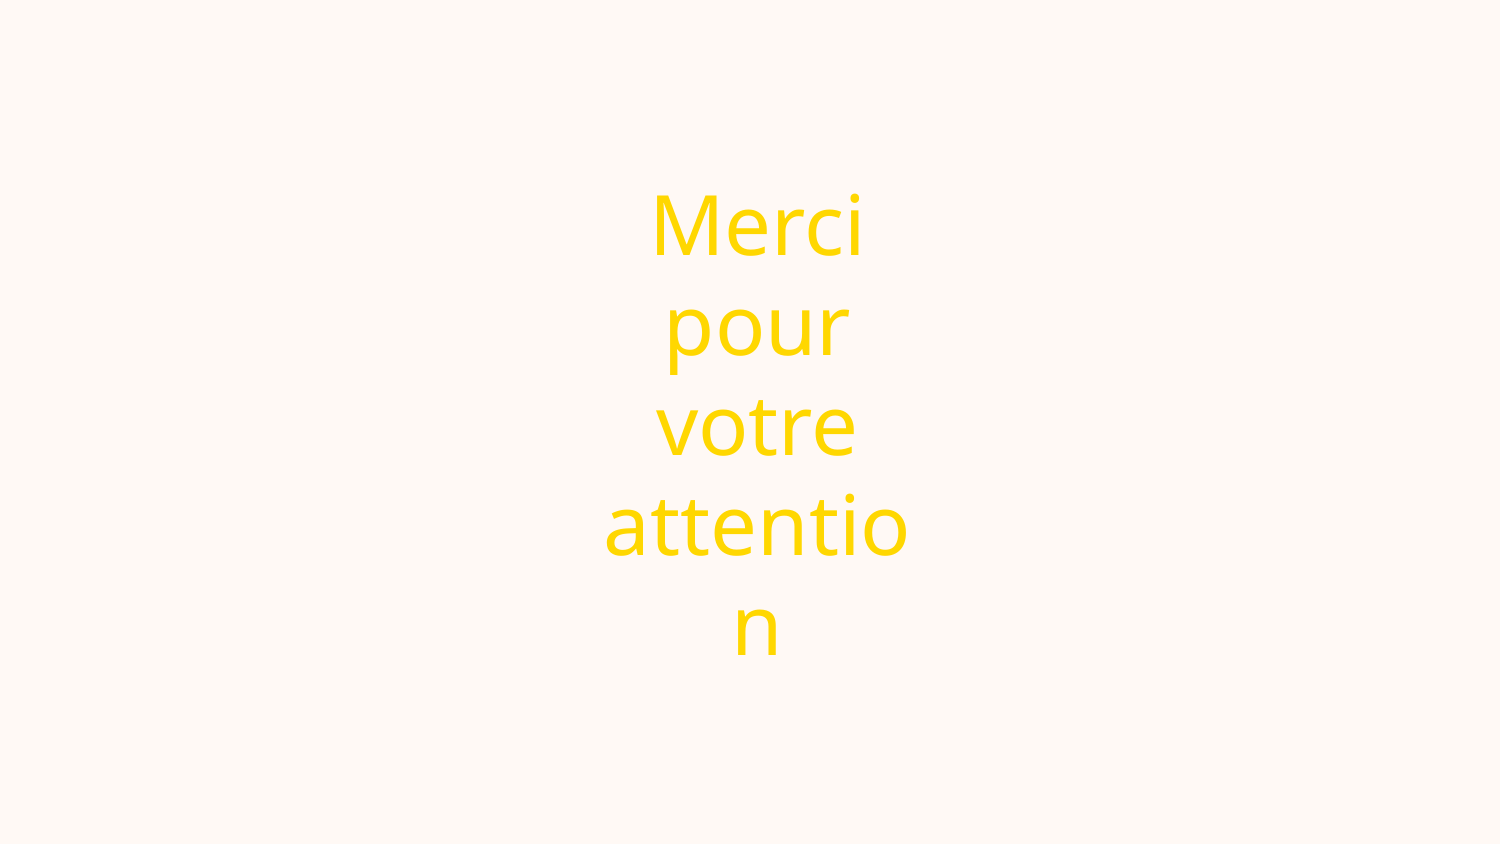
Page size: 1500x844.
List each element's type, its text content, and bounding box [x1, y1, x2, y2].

title Merci pour votre attention [567, 294, 947, 550]
